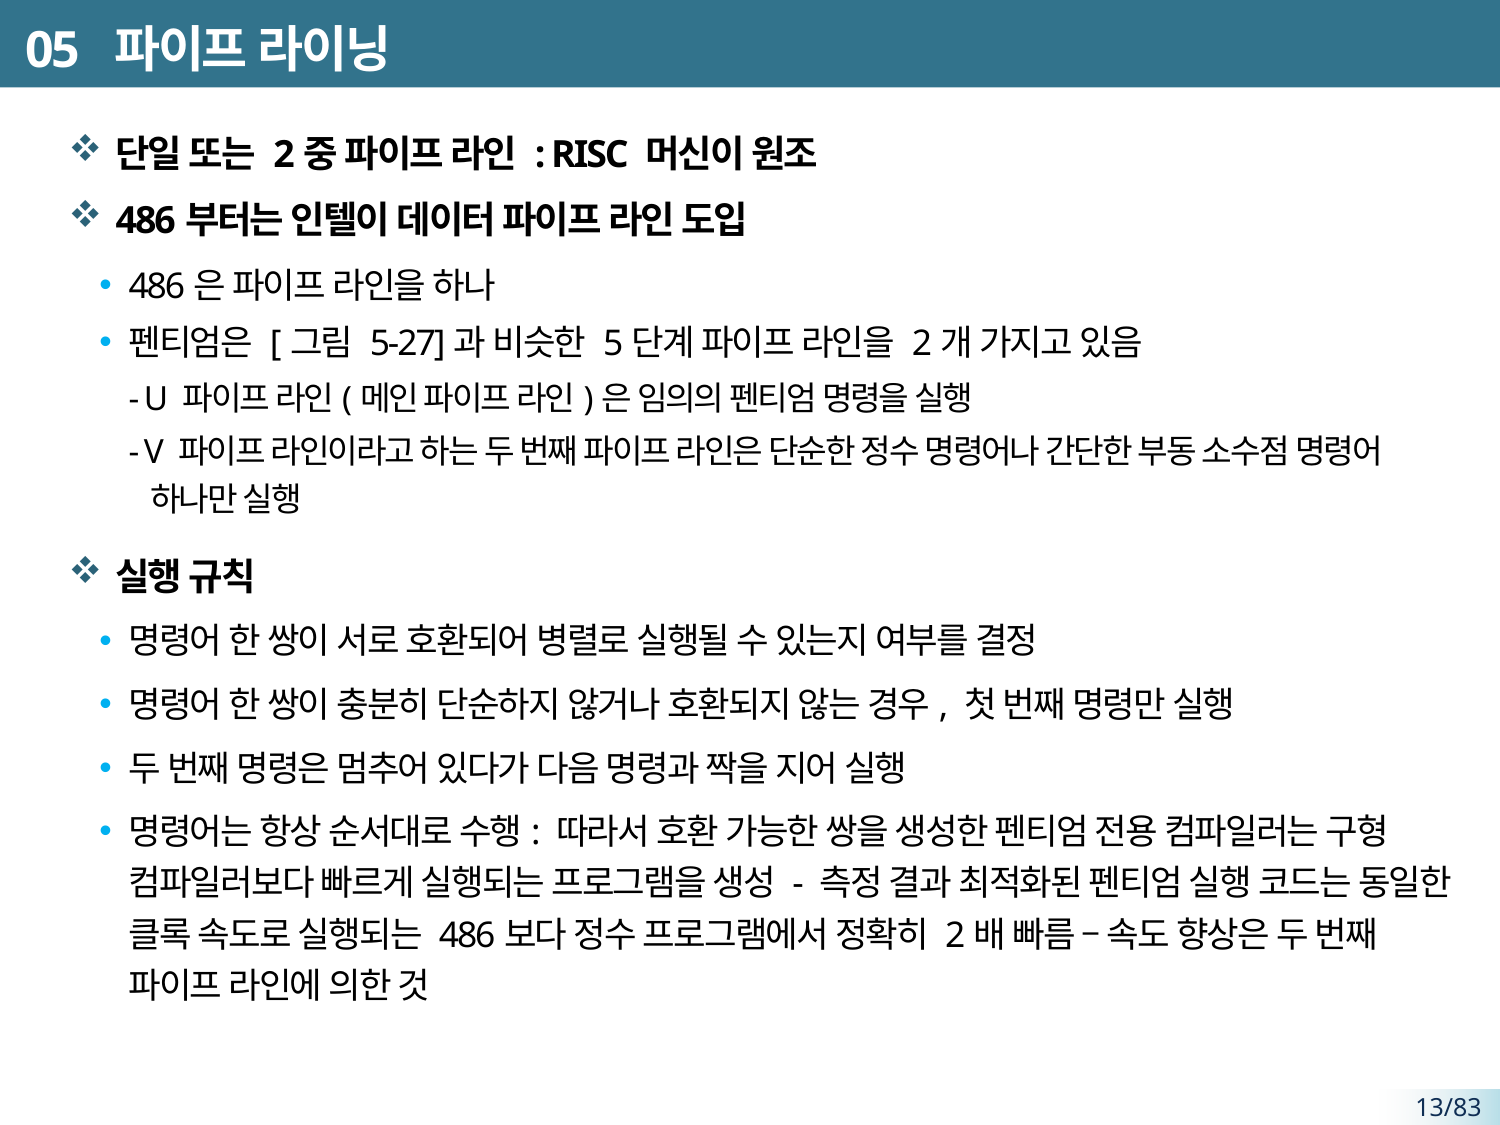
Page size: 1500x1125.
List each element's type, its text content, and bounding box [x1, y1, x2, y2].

text_box 단일 또는 2중 파이프 라인 : RISC 머신이 원조 486부터는 인텔이 데이터 파이프 라인 도입 486은 파이프 라인을 하나 펜티엄은 [그림 5-27]과 비슷한 5단계 파이프 라인을 2개 가지고 있음 - U 파이프 라인(메인 파이프 라인)은 임의의 펜티엄 명령을 실행 - V 파이프 라인이라고 하는 두 번째 파이프 라인은 단순한 정수 명령어나 간단한 부동 소수점 명령어 하나만 실행 실행 규칙 명령어 한 쌍이 서로 호환되어 병렬로 실행될 수 있는지 여부를 결정 명령어 한 쌍이 충분히 단순하지 않거나 호환되지 않는 경우, 첫 번째 명령만 실행 두 번째 명령은 멈추어 있다가 다음 명령과 짝을 지어 실행 명령어는 항상 순서대로 수행: 따라서 호환 가능한 쌍을 생성한 펜티엄 전용 컴파일러는 구형 컴파일러보다 빠르게 실행되는 프로그램을 생성 - 측정 결과 최적화된 펜티엄 실행 코드는 동일한 클록 속도로 실행되는 486보다 정수 프로그램에서 정확히 2배 빠름 – 속도 향상은 두 번째 파이프 라인에 의한 것 [10, 113, 1481, 1044]
title 05 파이프 라이닝 [10, 8, 1288, 87]
